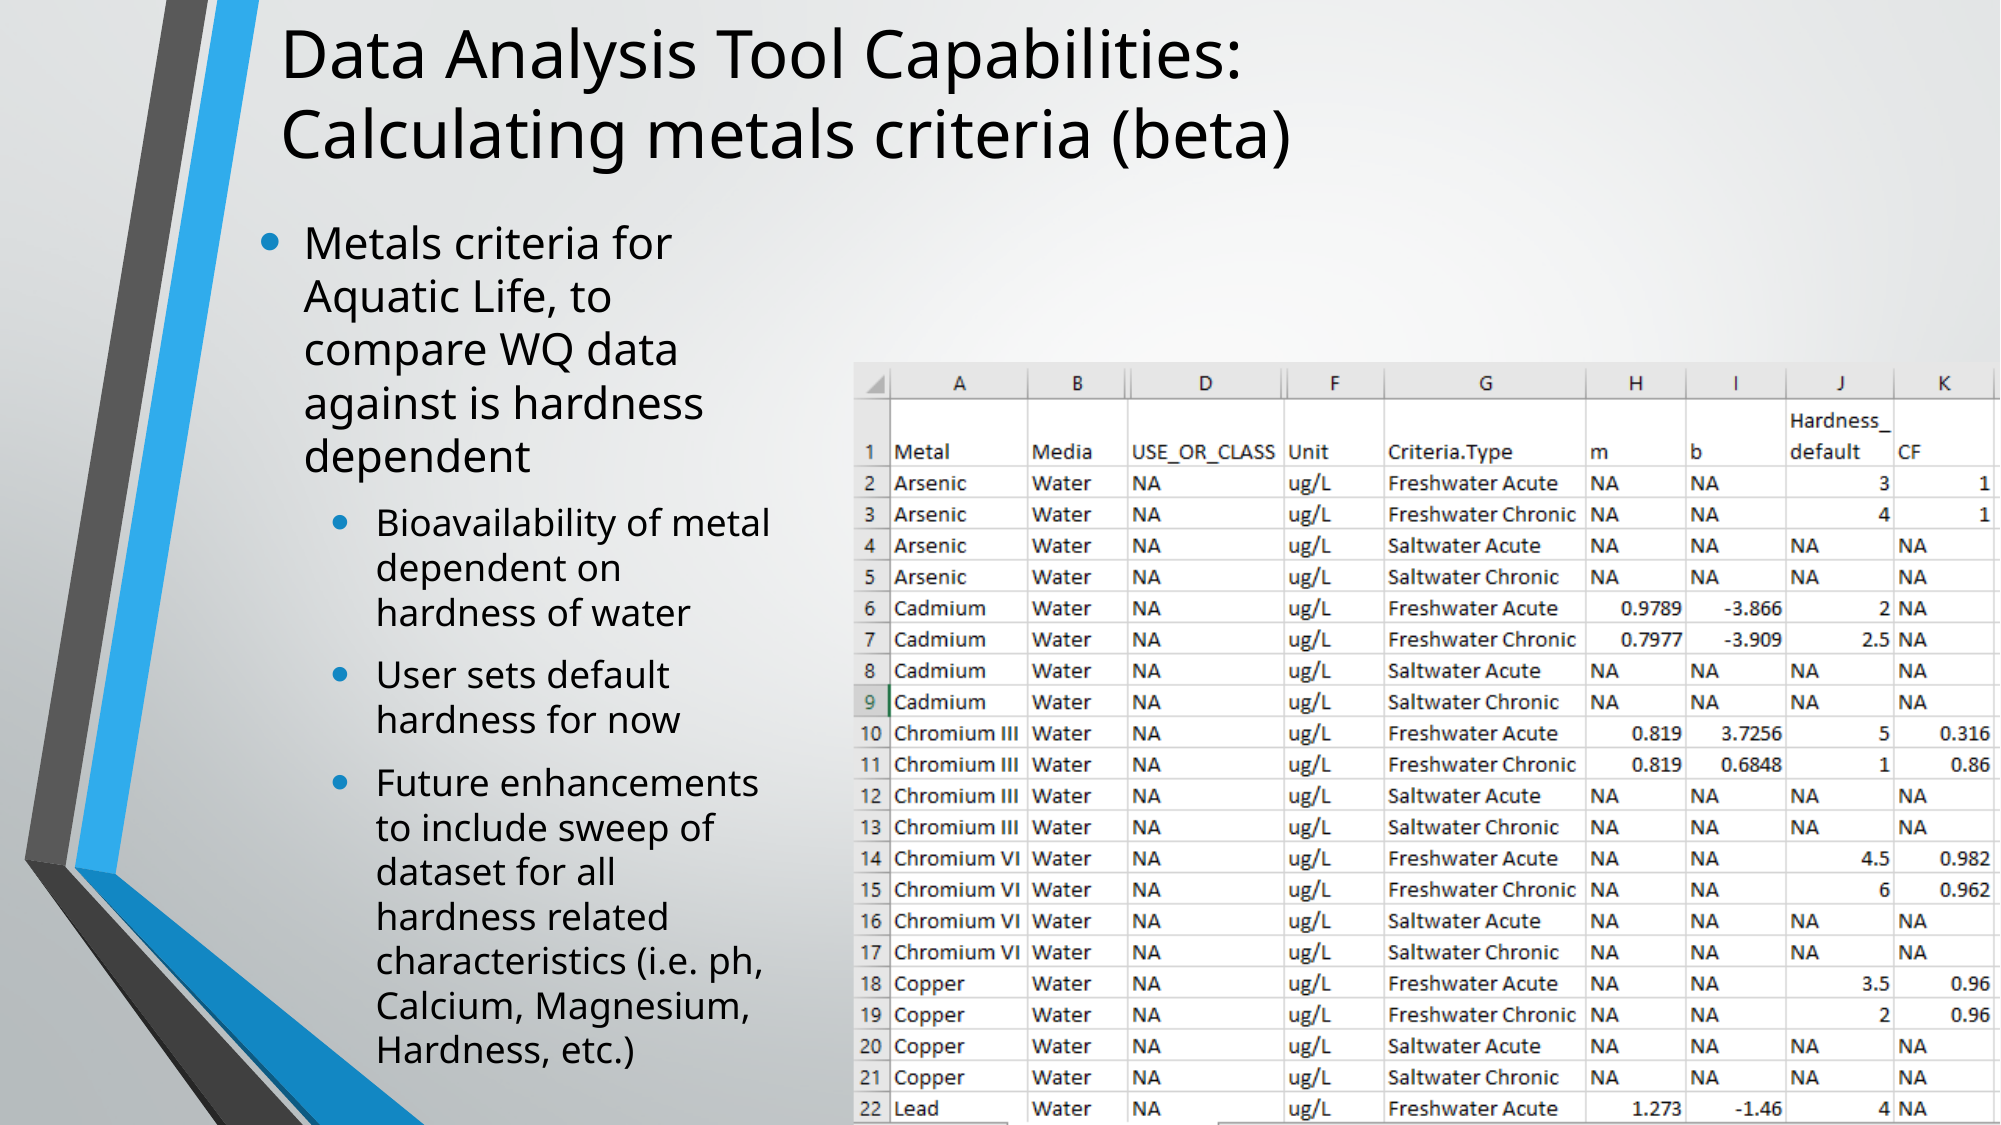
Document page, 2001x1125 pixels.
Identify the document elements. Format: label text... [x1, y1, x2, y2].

picture [853, 362, 2000, 1125]
list Metals criteria for Aquatic Life, to compare WQ data against is hardness dependent Bioavailability of metal dependent on hardness of water User sets default hardness for now Future enhancements to include sweep of dataset for all hardness related characteristics (i.e. ph, Calcium, Magnesium, Hardness, etc.) [243, 200, 797, 1085]
title Data Analysis Tool Capabilities: Calculating metals criteria (beta) [265, 2, 2000, 181]
